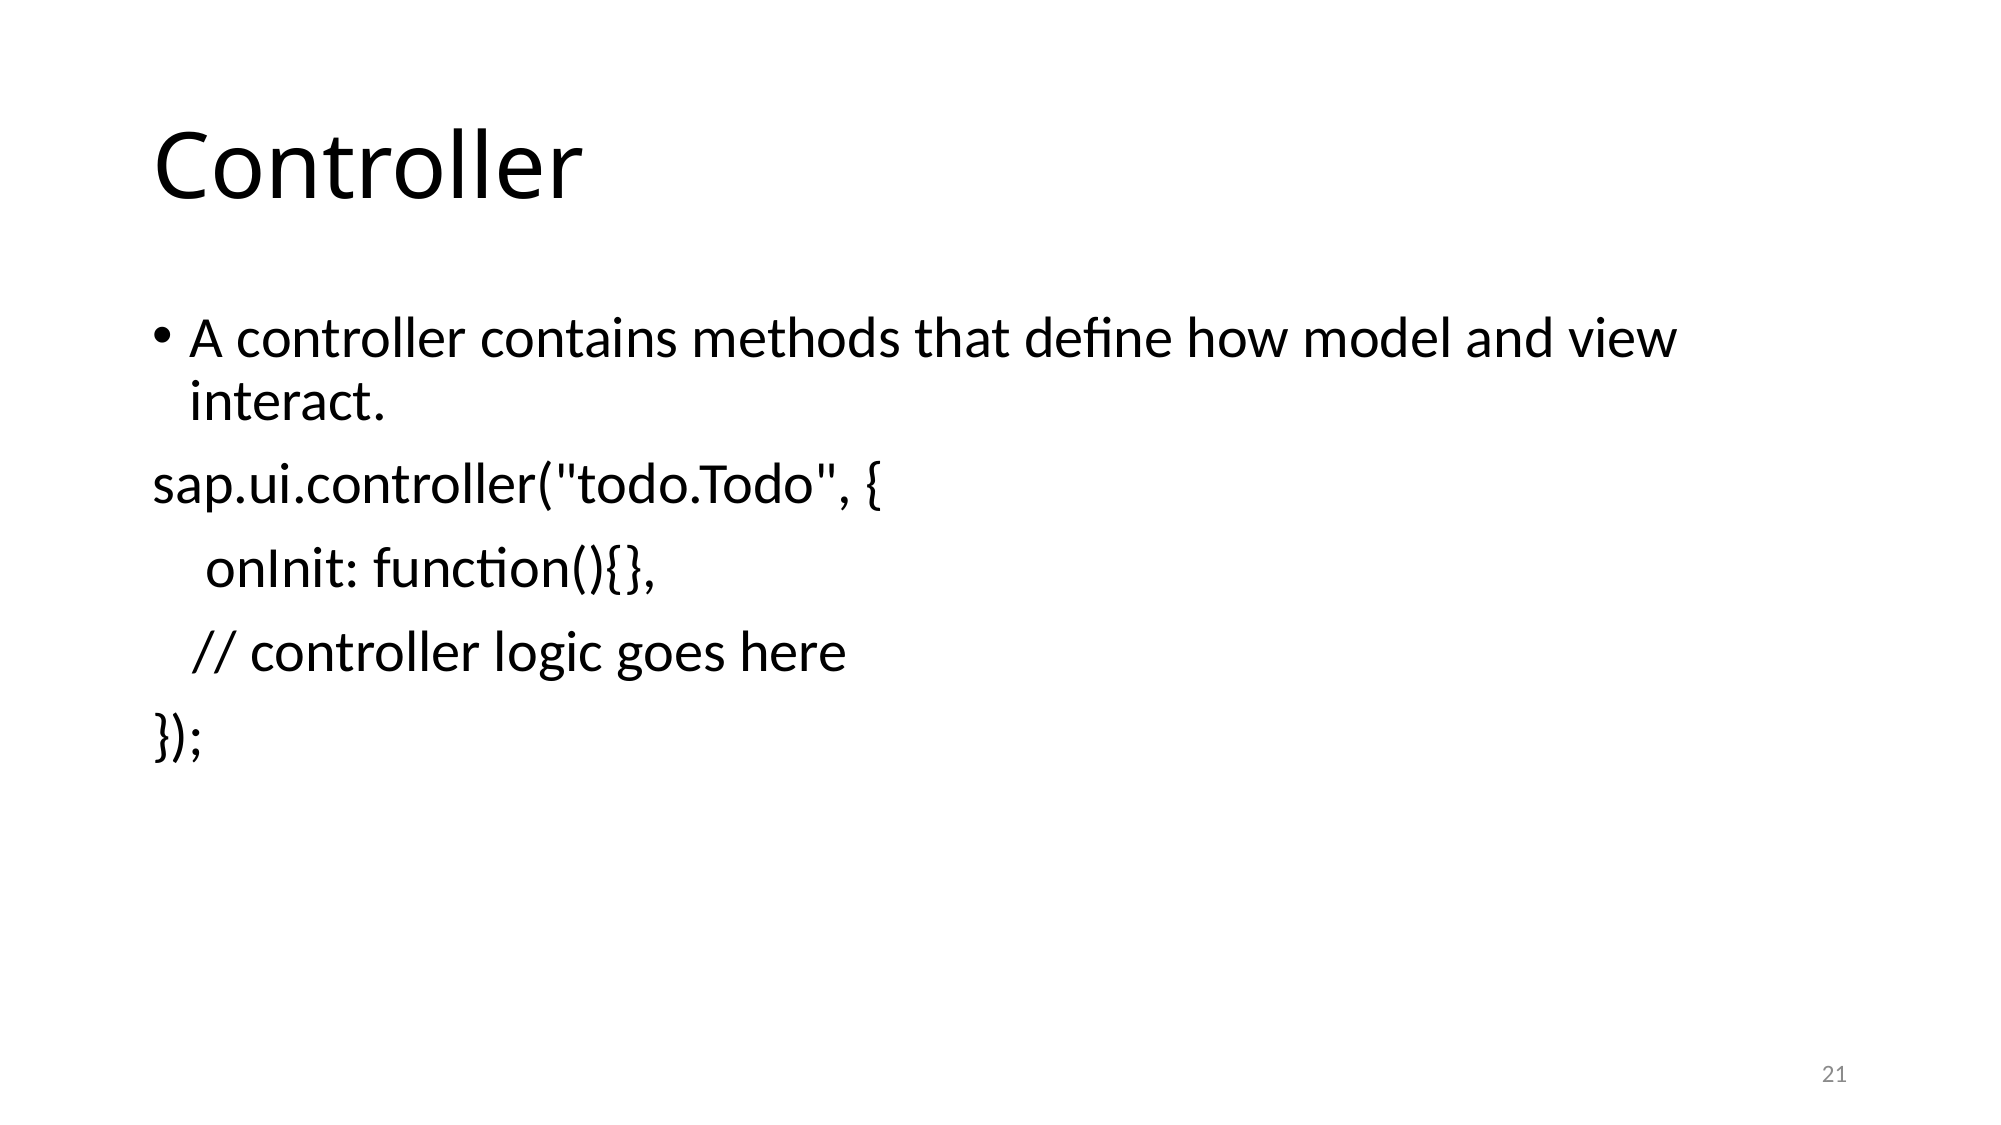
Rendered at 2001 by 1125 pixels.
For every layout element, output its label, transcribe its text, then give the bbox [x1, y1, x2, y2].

slide_number 21 [1412, 1042, 1863, 1103]
list A controller contains methods that define how model and view interact. sap.ui.controller("todo.Todo", { onInit: function(){}, // controller logic goes here }); [137, 299, 1863, 1014]
title Controller [137, 59, 1863, 278]
